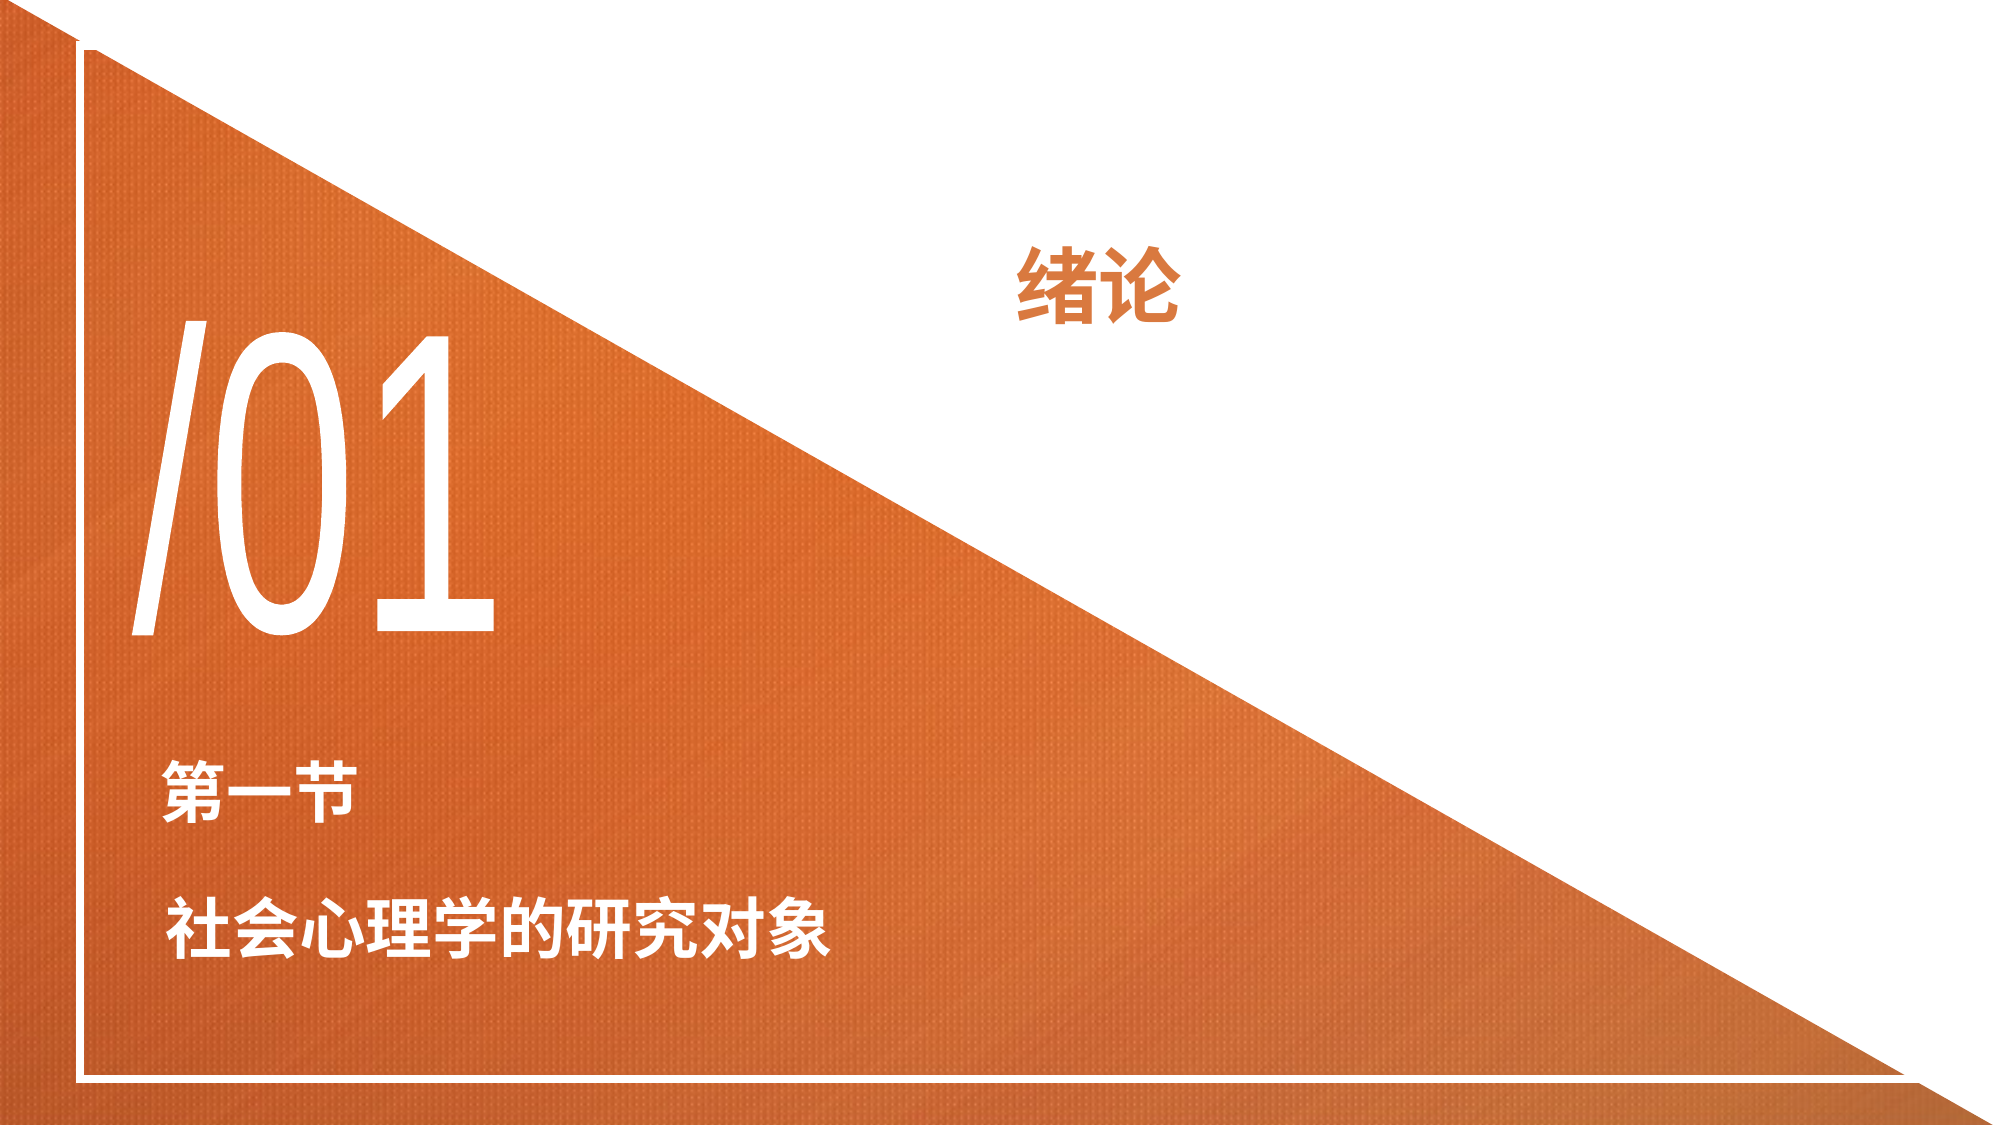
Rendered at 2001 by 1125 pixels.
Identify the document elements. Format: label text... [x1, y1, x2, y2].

picture [84, 50, 1905, 1075]
title 第一节 [144, 692, 1034, 840]
list 社会心理学的研究对象 [150, 839, 1040, 1007]
text_box 绪论 [1001, 206, 1198, 342]
picture [0, 0, 1993, 1125]
